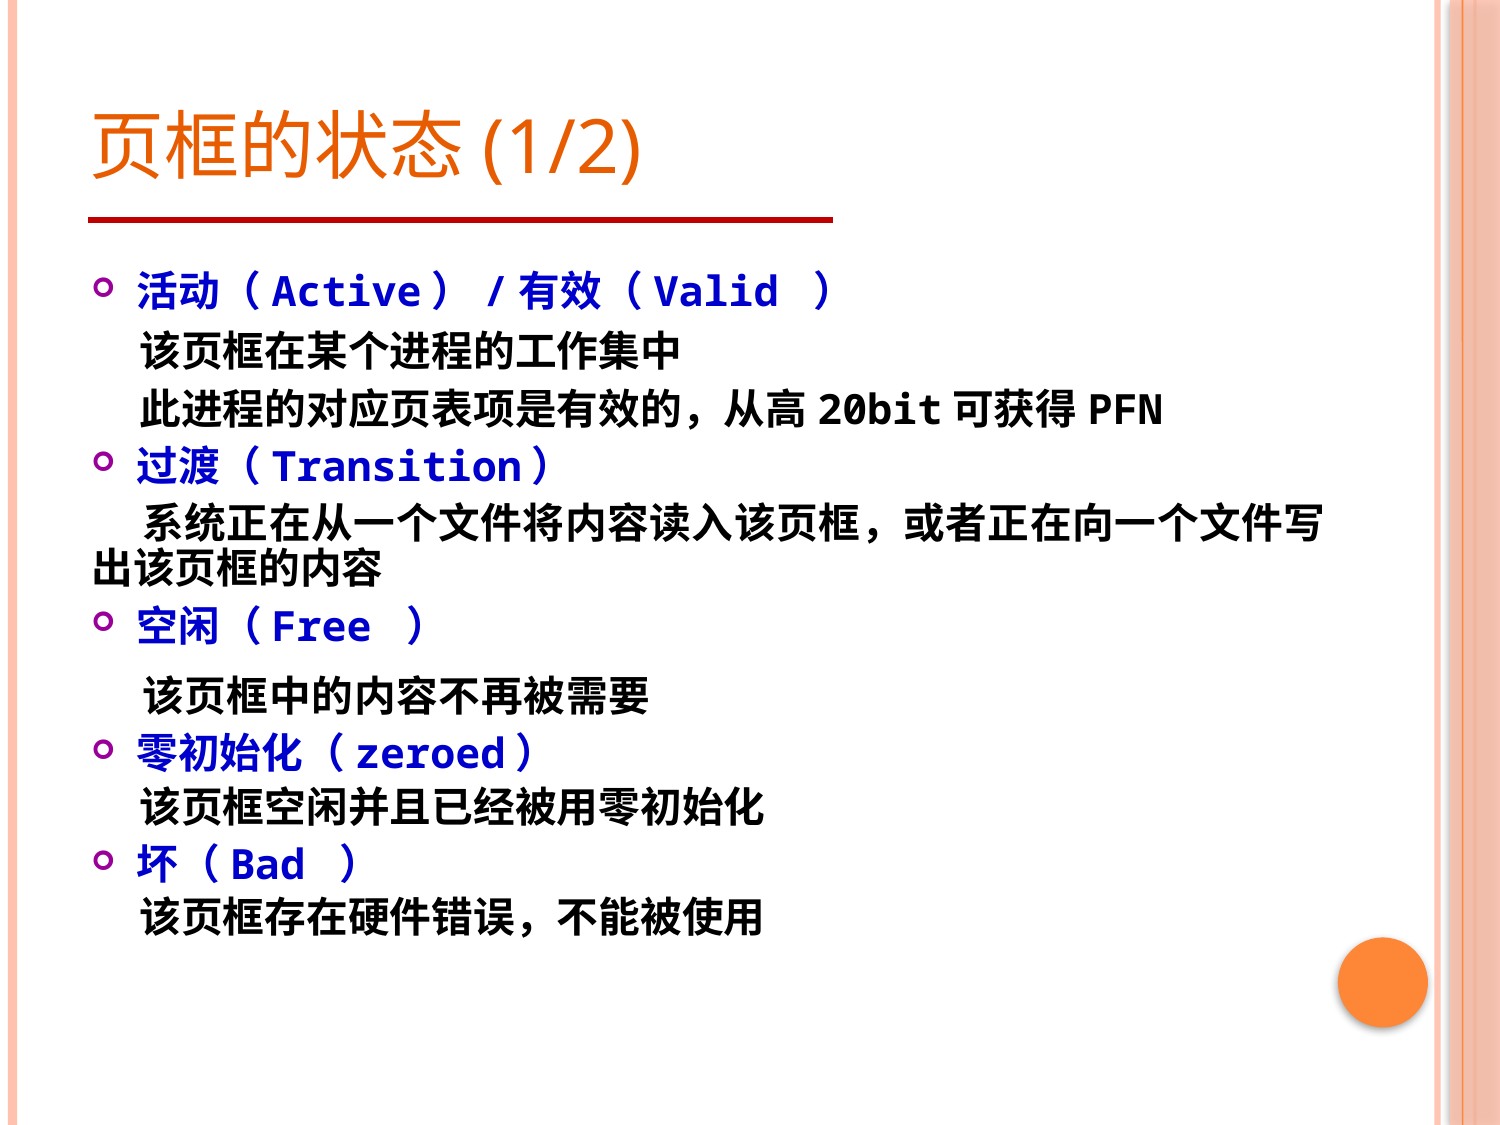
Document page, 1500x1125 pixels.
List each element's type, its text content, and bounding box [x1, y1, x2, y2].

list 活动（Active）/有效（Valid ） 该页框在某个进程的工作集中 此进程的对应页表项是有效的，从高20bit可获得PFN 过渡（Transition） 系统正在从一个文件将内容读入该页框，或者正在向一个文件写出该页框的内容 空闲（Free ） 该页框中的内容不再被需要 零初始化（zeroed） 该页框空闲并且已经被用零初始化 坏（Bad ） 该页框存在硬件错误，不能被使用 [76, 263, 1341, 1059]
title 页框的状态(1/2) [75, 45, 1300, 197]
